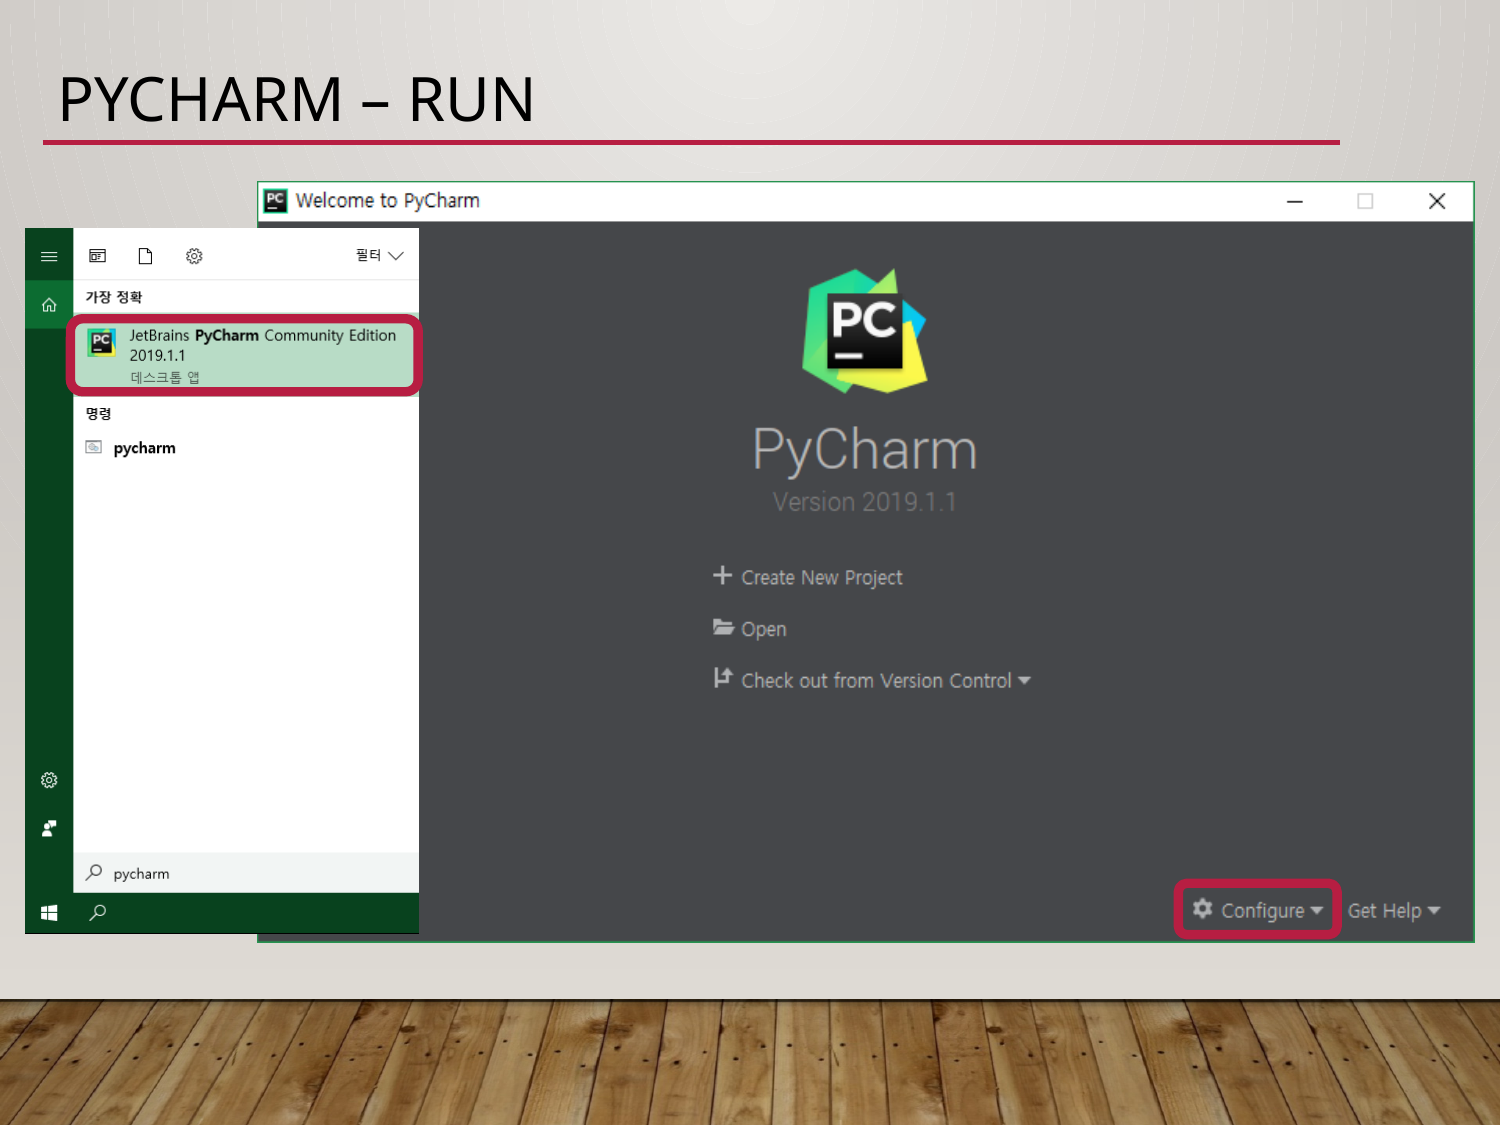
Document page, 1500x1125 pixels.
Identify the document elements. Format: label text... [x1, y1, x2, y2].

picture [0, 999, 1500, 1125]
picture [25, 181, 1475, 944]
title pycharm – RUn [42, 60, 1341, 143]
